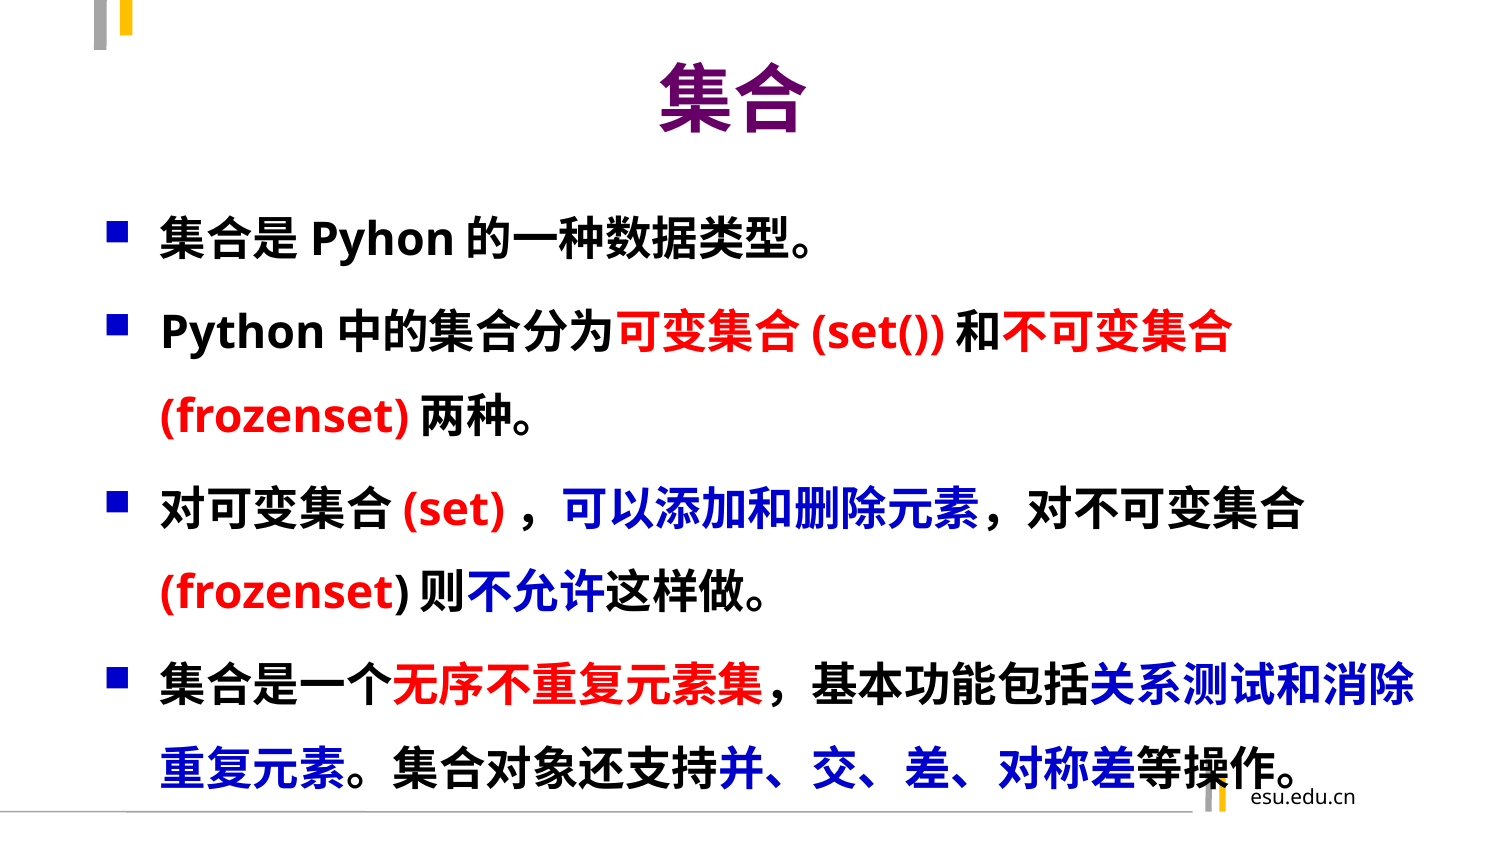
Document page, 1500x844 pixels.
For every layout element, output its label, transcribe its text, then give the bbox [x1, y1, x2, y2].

list 集合是Pyhon的一种数据类型。 Python中的集合分为可变集合(set())和不可变集合(frozenset)两种。 对可变集合(set)，可以添加和删除元素，对不可变集合(frozenset)则不允许这样做。 集合是一个无序不重复元素集，基本功能包括关系测试和消除重复元素。集合对象还支持并、交、差、对称差等操作。 [88, 173, 1447, 812]
title 集合 [227, 49, 1240, 144]
